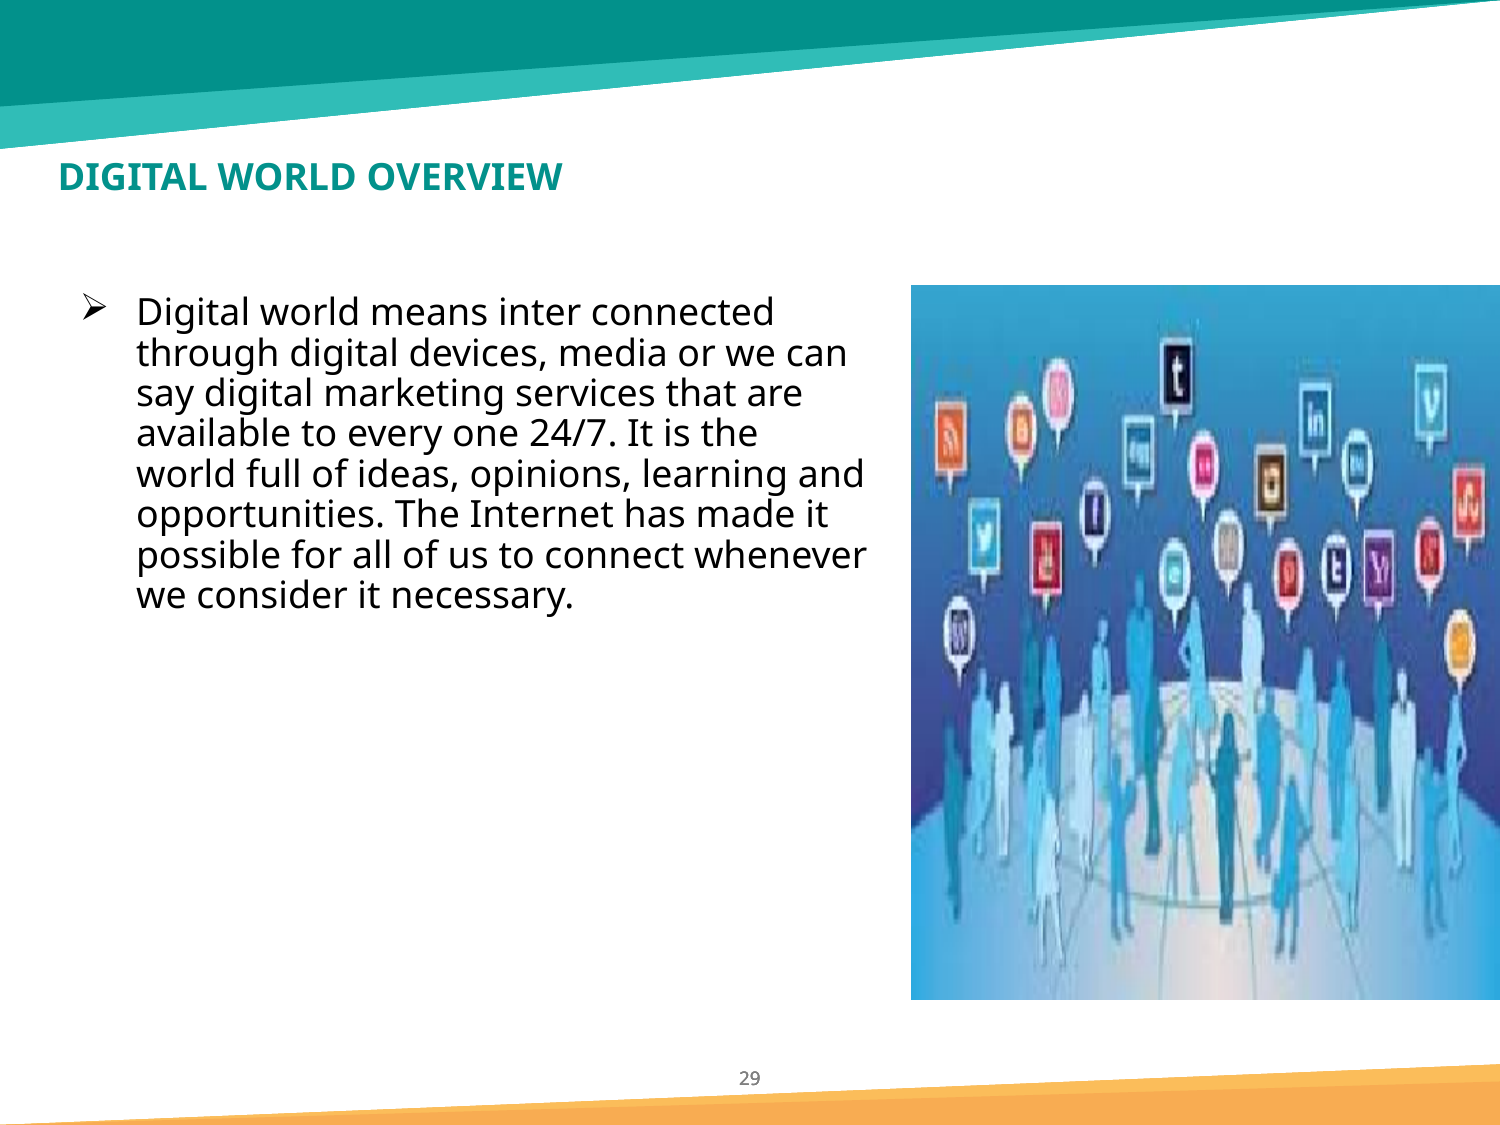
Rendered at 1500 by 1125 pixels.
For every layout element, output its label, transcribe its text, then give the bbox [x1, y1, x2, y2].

title DIGITAL WORLD OVERVIEW [42, 151, 1032, 212]
picture [911, 285, 1500, 1000]
list Digital world means inter connected through digital devices, media or we can say digital marketing services that are available to every one 24/7. It is the world full of ideas, opinions, learning and opportunities. The Internet has made it possible for all of us to connect whenever we consider it necessary. [65, 285, 901, 1000]
